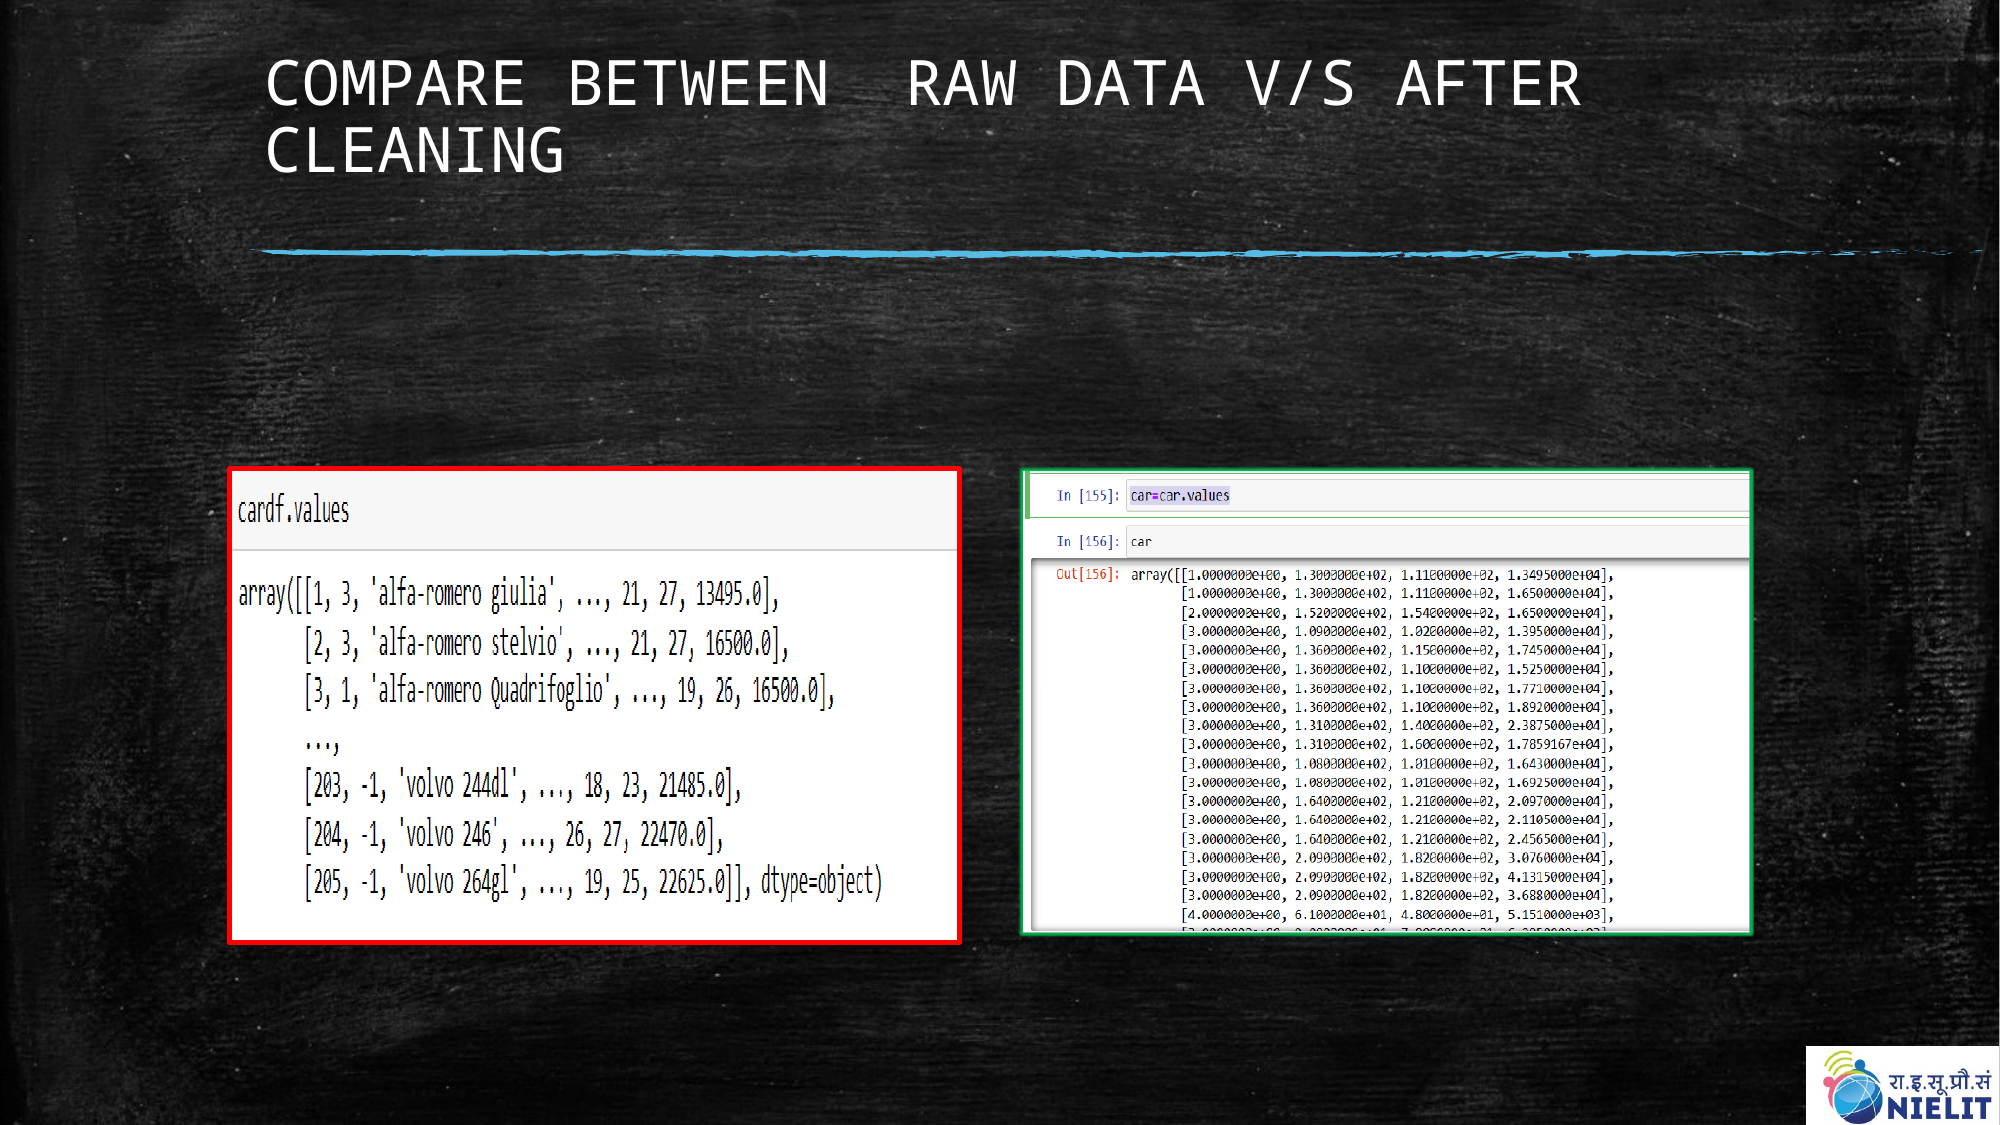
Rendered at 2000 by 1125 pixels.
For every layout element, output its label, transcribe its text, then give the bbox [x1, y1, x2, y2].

title COMPARE BETWEEN RAW DATA V/S AFTER CLEANING [249, 42, 1839, 194]
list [231, 470, 957, 941]
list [1023, 471, 1749, 932]
picture [1806, 1046, 2000, 1125]
